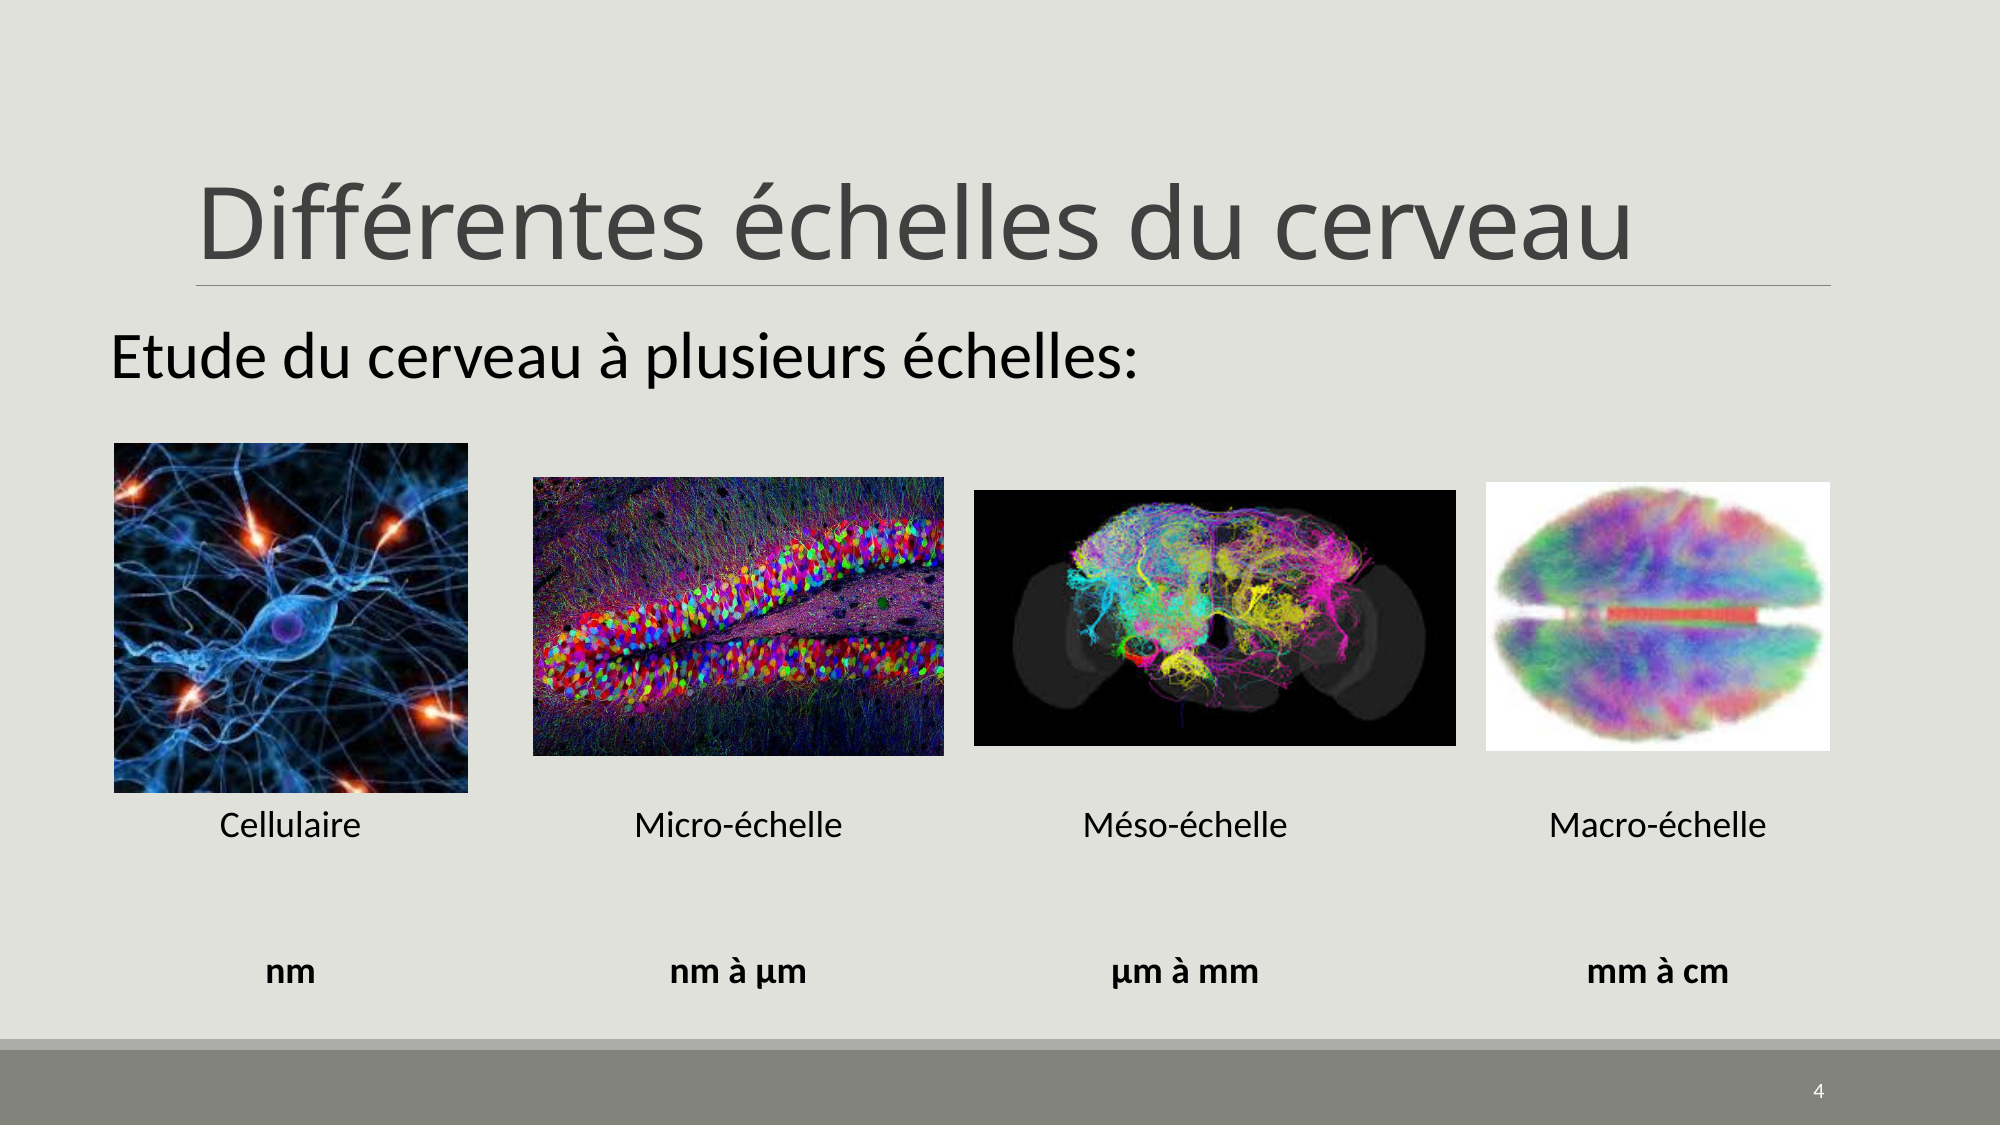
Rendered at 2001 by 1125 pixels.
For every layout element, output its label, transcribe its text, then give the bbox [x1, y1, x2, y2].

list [1485, 481, 1831, 752]
text_box nm [165, 938, 416, 999]
text_box Cellulaire [204, 800, 377, 853]
picture [532, 476, 945, 757]
title Différentes échelles du cerveau [180, 47, 1830, 288]
slide_number 4 [1624, 1059, 1840, 1120]
picture [974, 490, 1457, 746]
text_box Méso-échelle [1009, 792, 1362, 853]
text_box Micro-échelle [533, 792, 944, 853]
text_box nm à µm [613, 938, 864, 999]
picture [113, 443, 468, 793]
text_box Etude du cerveau à plusieurs échelles: [96, 304, 1846, 400]
text_box µm à mm [1060, 938, 1311, 999]
text_box mm à cm [1533, 938, 1783, 999]
text_box Macro-échelle [1486, 792, 1830, 853]
